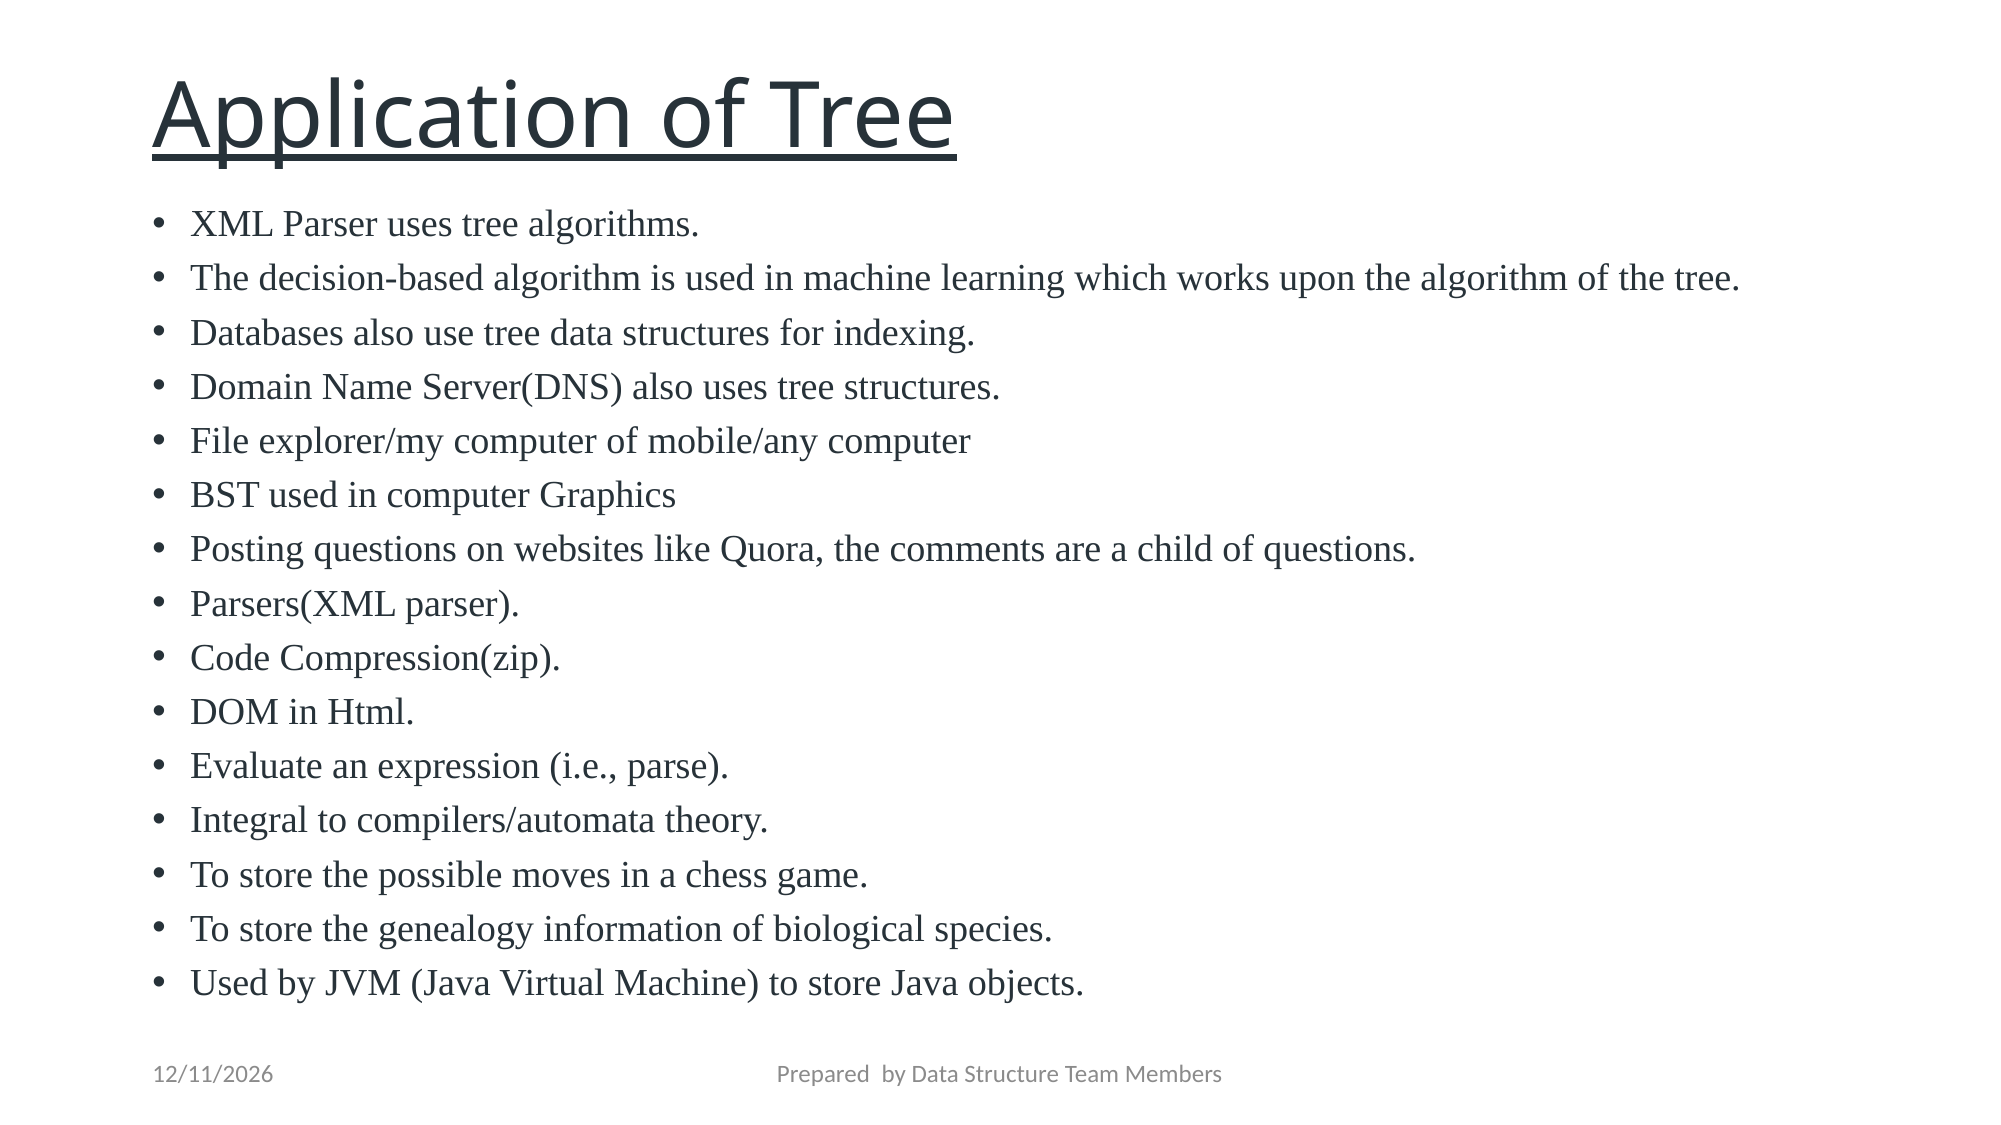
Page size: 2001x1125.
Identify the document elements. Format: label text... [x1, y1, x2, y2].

title Application of Tree [137, 59, 1863, 196]
footer Prepared by Data Structure Team Members [662, 1042, 1338, 1103]
list XML Parser uses tree algorithms. The decision-based algorithm is used in machine learning which works upon the algorithm of the tree. Databases also use tree data structures for indexing. Domain Name Server(DNS) also uses tree structures. File explorer/my computer of mobile/any computer BST used in computer Graphics Posting questions on websites like Quora, the comments are a child of questions. Parsers(XML parser). Code Compression(zip). DOM in Html. Evaluate an expression (i.e., parse). Integral to compilers/automata theory. To store the possible moves in a chess game. To store the genealogy information of biological species. Used by JVM (Java Virtual Machine) to store Java objects. [137, 196, 1863, 1014]
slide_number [137, 1042, 588, 1103]
